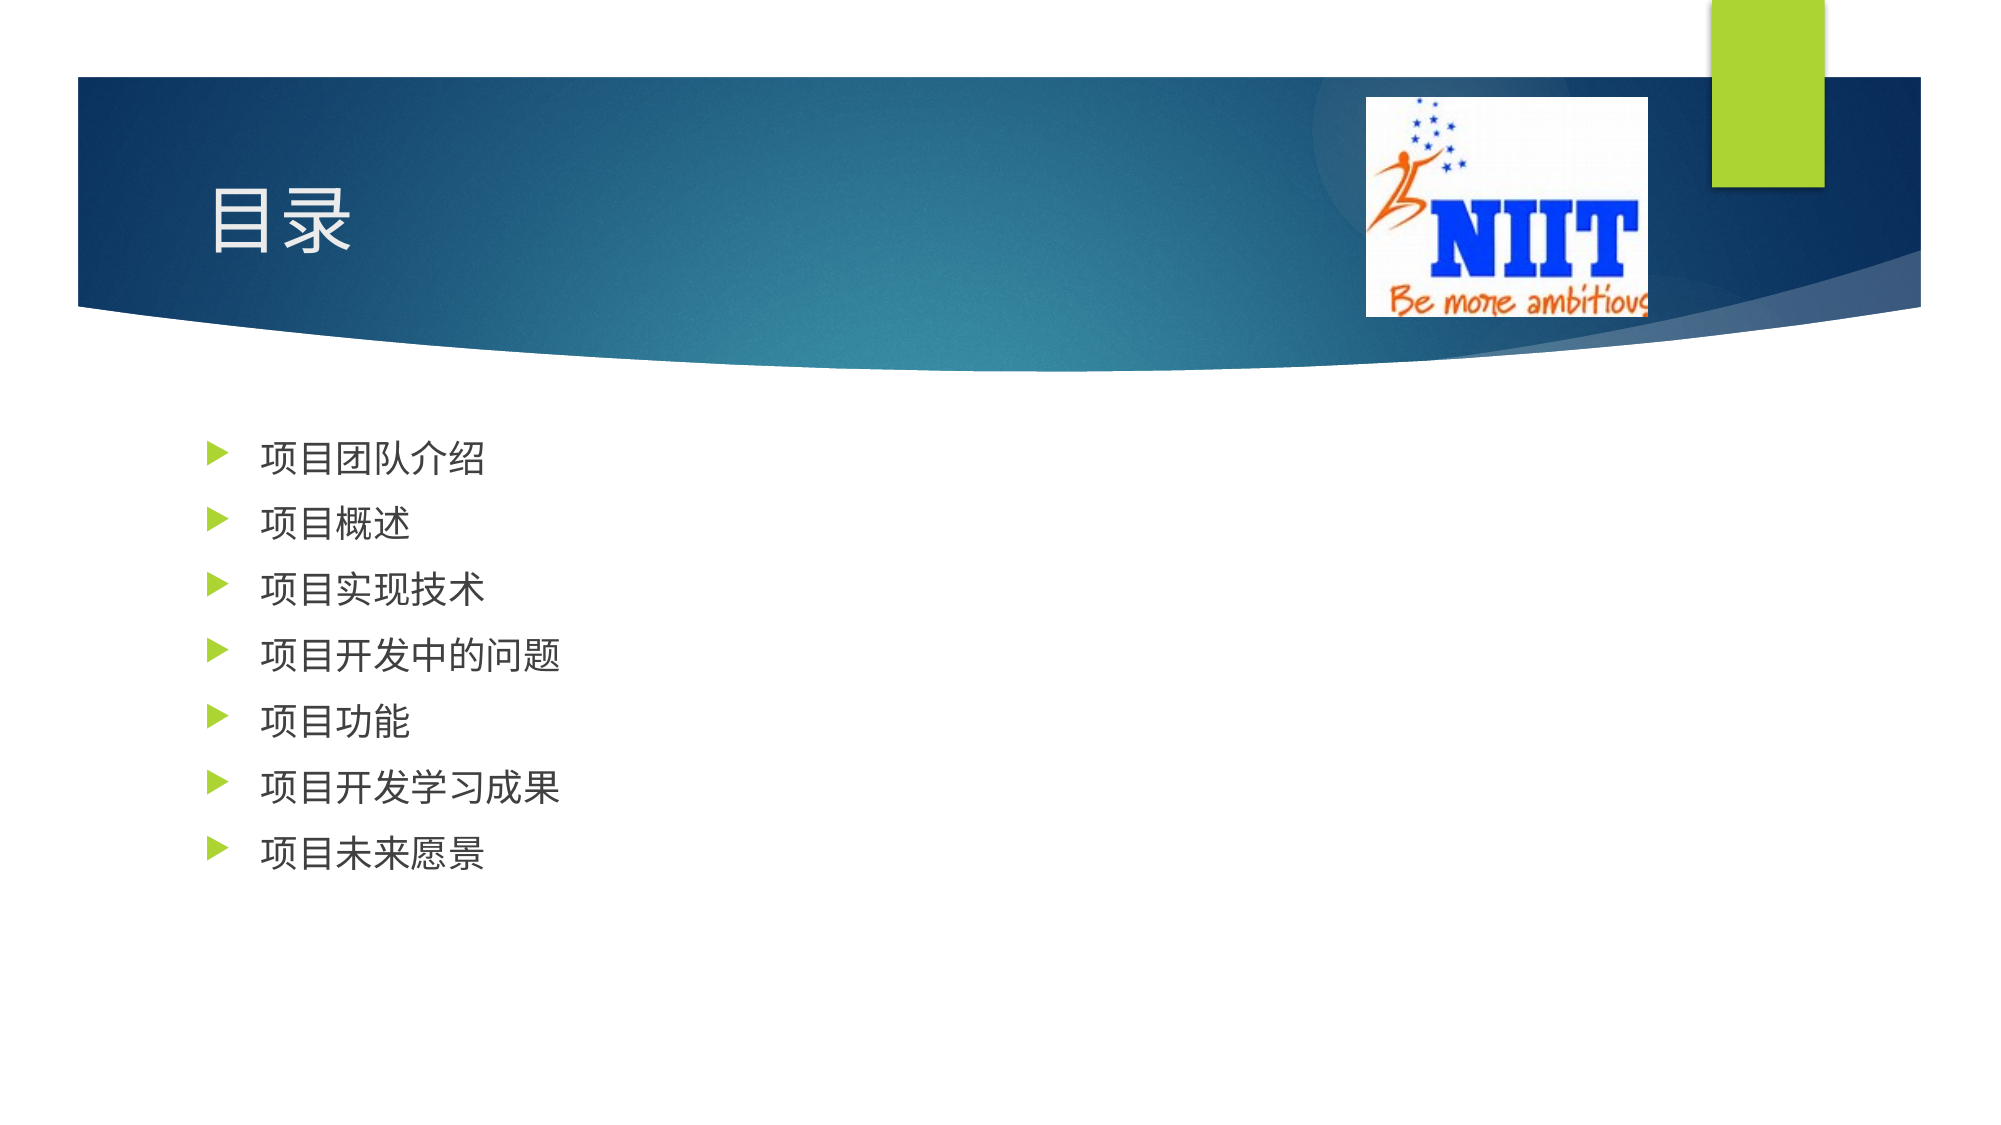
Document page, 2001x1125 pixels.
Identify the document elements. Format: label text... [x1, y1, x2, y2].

picture [1366, 97, 1648, 317]
title 目录 [189, 159, 1360, 276]
list 项目团队介绍 项目概述 项目实现技术 项目开发中的问题 项目功能 项目开发学习成果 项目未来愿景 [189, 427, 1627, 988]
